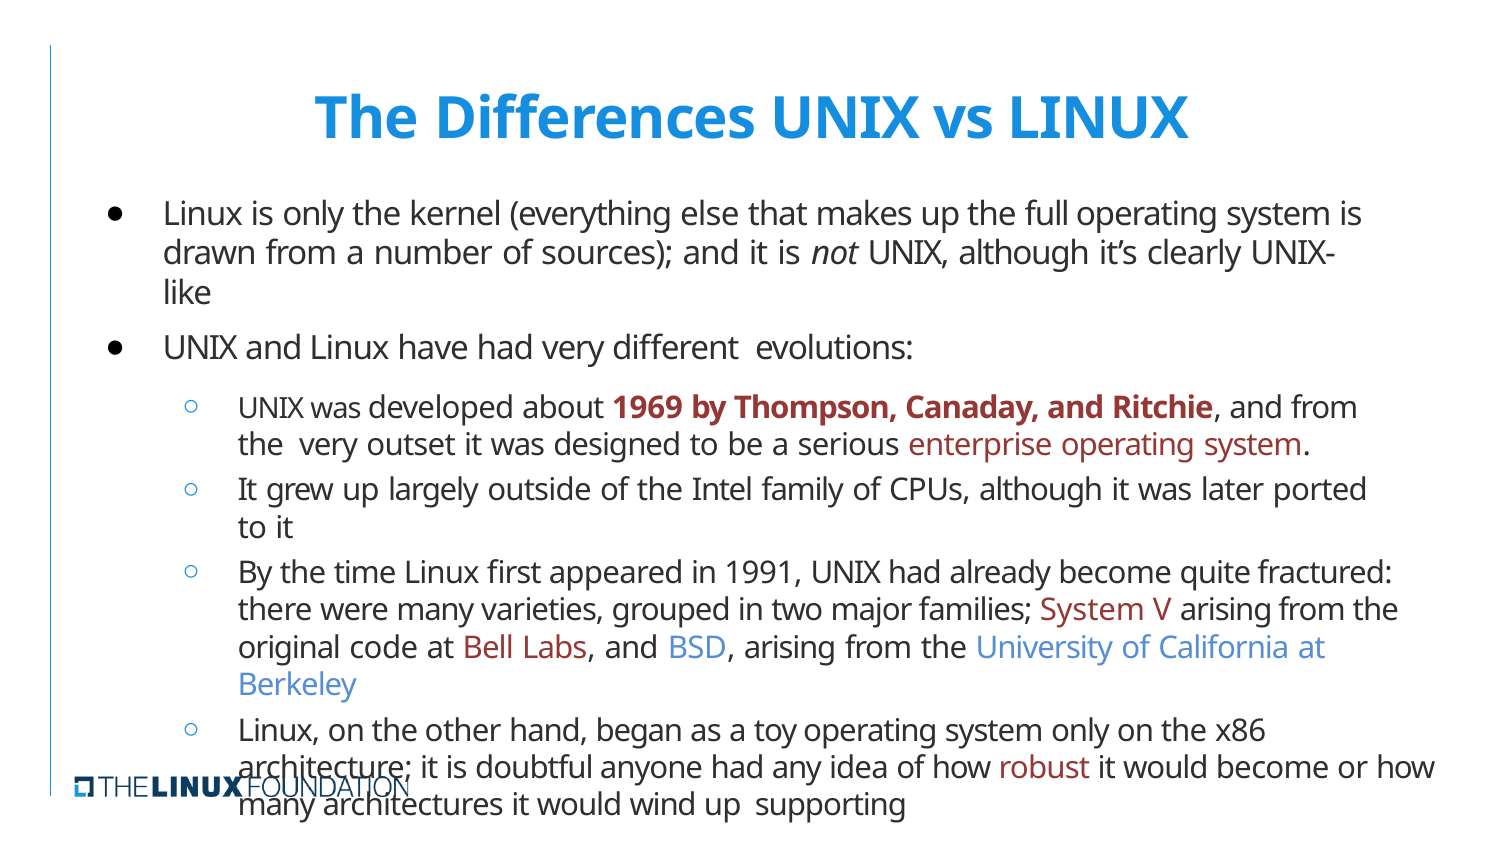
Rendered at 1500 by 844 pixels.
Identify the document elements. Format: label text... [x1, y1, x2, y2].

text_box Linux is only the kernel (everything else that makes up the full operating system is drawn from a number of sources); and it is not UNIX, although it’s clearly UNIX-like UNIX and Linux have had very different evolutions: UNIX was developed about 1969 by Thompson, Canaday, and Ritchie, and from the very outset it was designed to be a serious enterprise operating system. It grew up largely outside of the Intel family of CPUs, although it was later ported to it By the time Linux first appeared in 1991, UNIX had already become quite fractured: there were many varieties, grouped in two major families; System V arising from the original code at Bell Labs, and BSD, arising from the University of California at Berkeley Linux, on the other hand, began as a toy operating system only on the x86 architecture; it is doubtful anyone had any idea of how robust it would become or how many architectures it would wind up supporting [103, 188, 1446, 822]
title The Differences UNIX vs LINUX [312, 78, 1238, 188]
picture [74, 776, 103, 797]
